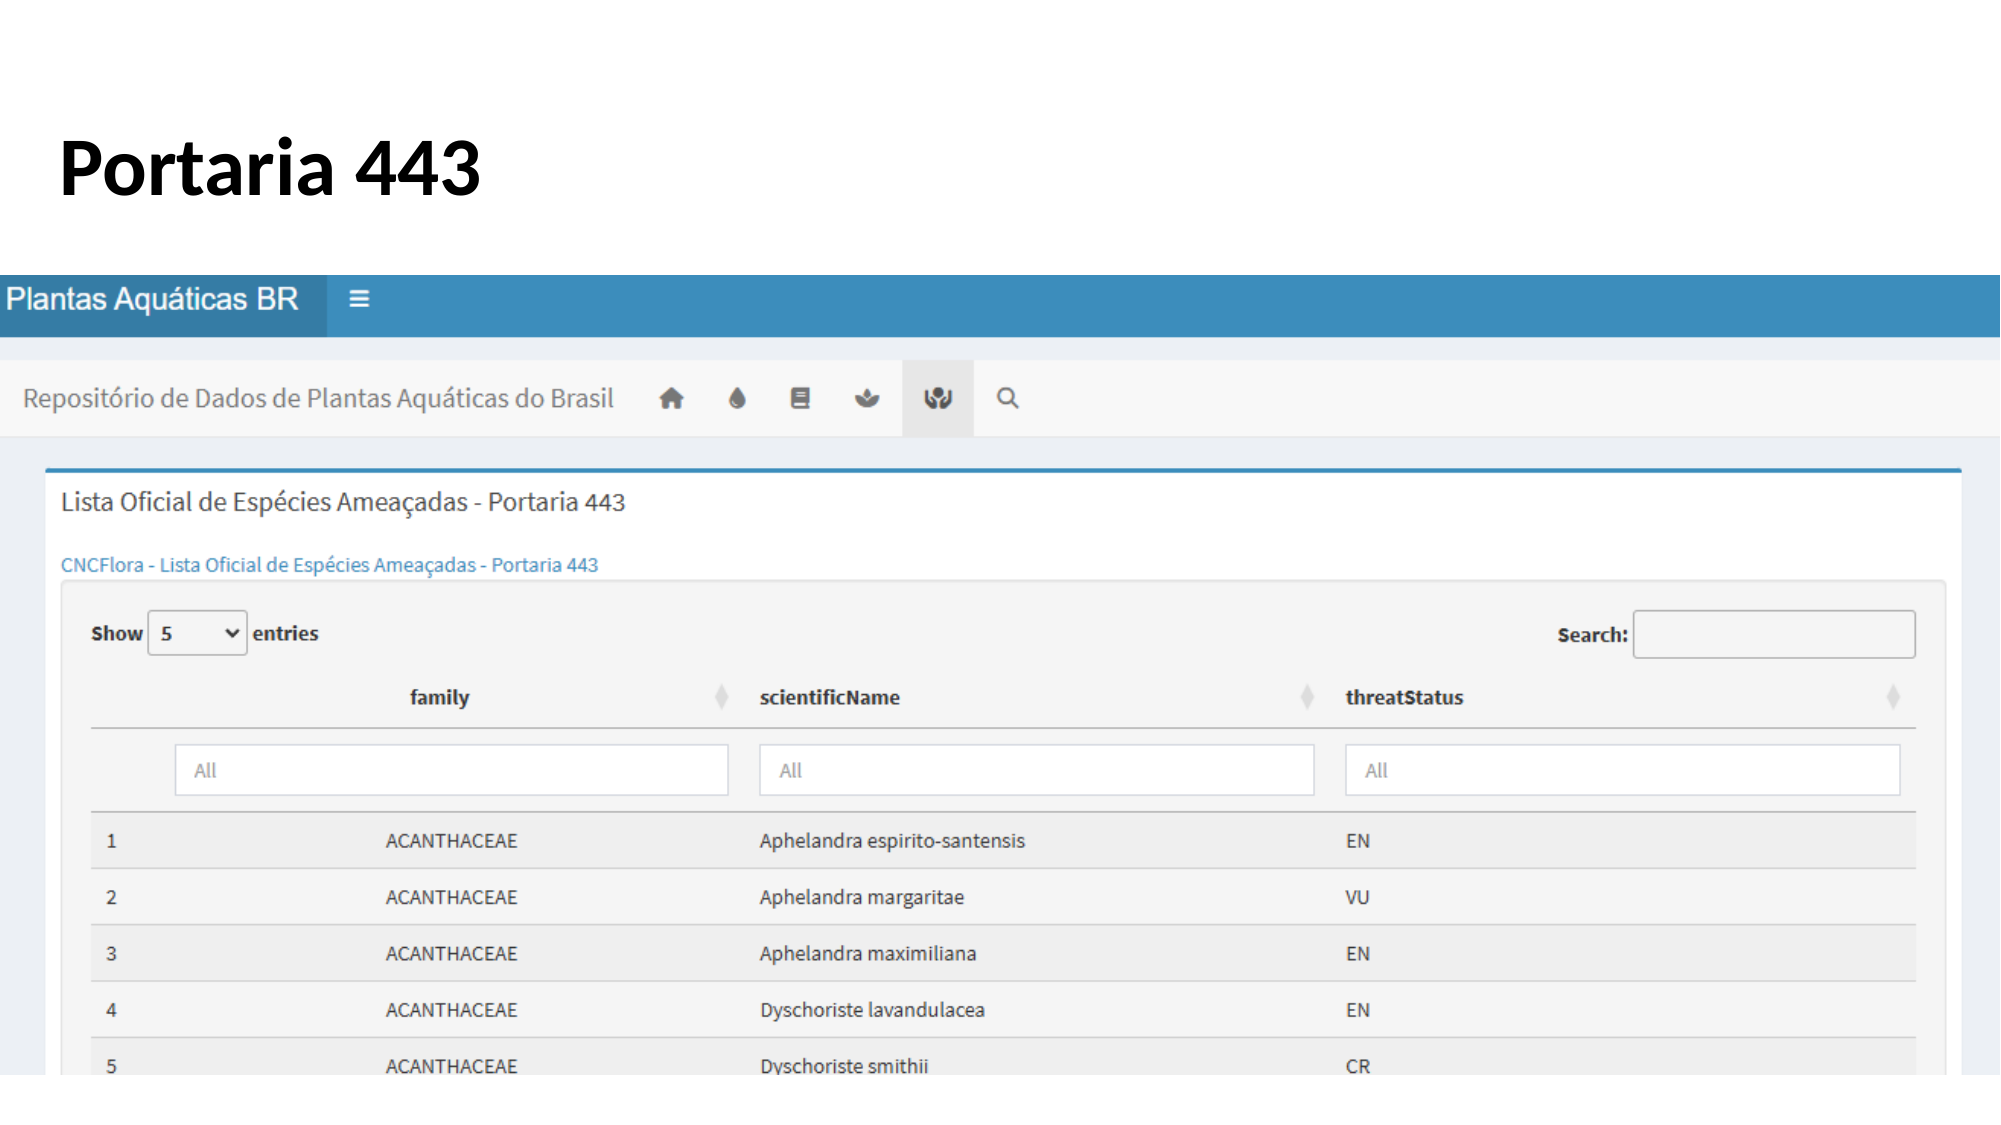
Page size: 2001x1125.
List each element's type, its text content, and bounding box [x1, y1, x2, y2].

title Portaria 443 [44, 59, 1968, 271]
picture [0, 275, 2000, 1075]
